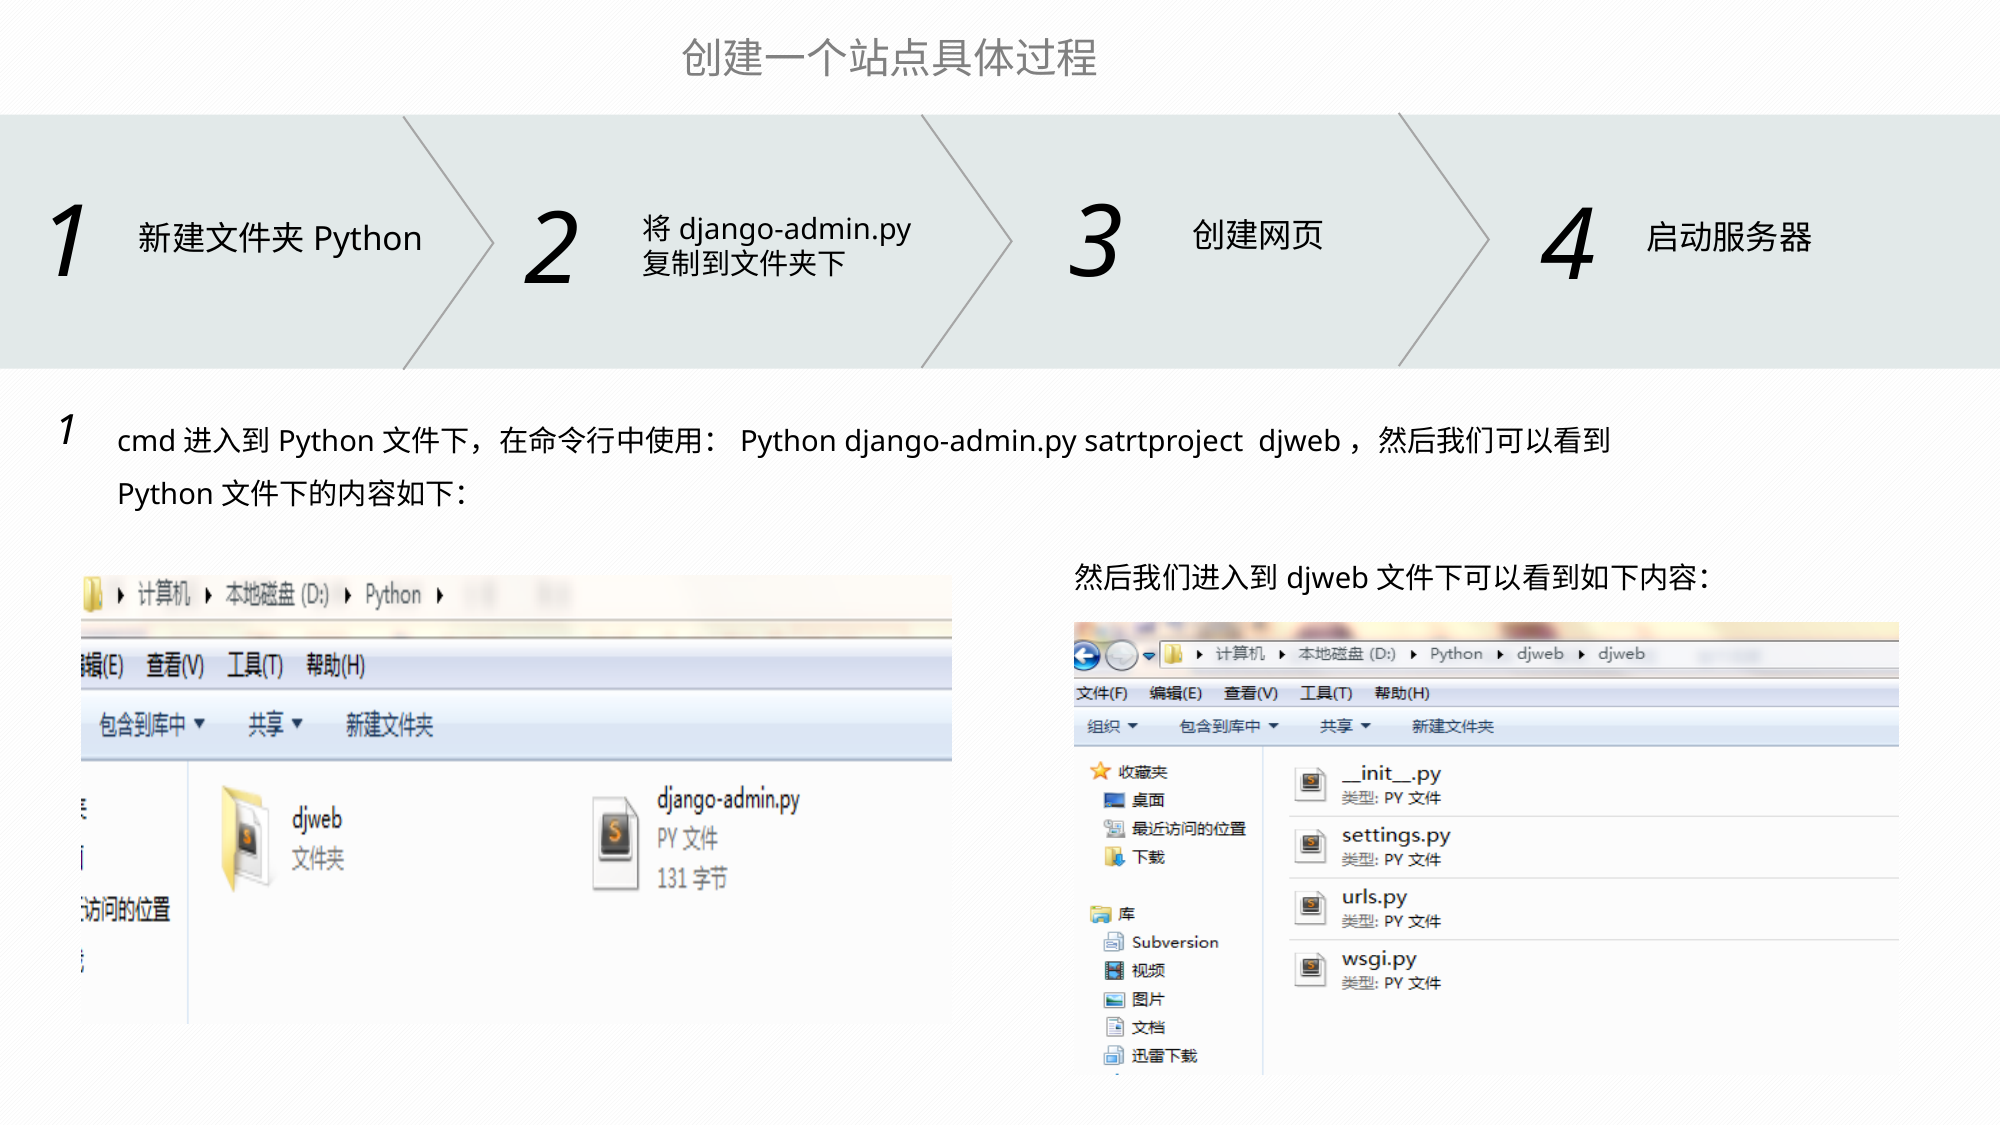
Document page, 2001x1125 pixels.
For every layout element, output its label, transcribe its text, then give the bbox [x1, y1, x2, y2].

text_box [920, 313, 962, 369]
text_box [1526, 172, 1967, 309]
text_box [1054, 168, 1512, 306]
text_box [1397, 112, 1440, 168]
text_box [402, 115, 442, 168]
picture [81, 575, 952, 1024]
picture [1074, 622, 1899, 1075]
text_box 然后我们进入到djweb文件下可以看到如下内容： [1059, 534, 1755, 602]
text_box [459, 193, 495, 294]
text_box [40, 395, 1702, 519]
text_box [0, 114, 2000, 370]
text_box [24, 168, 459, 306]
text_box [1397, 306, 1443, 367]
text_box 创建一个站点具体过程 [499, 0, 1280, 90]
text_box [510, 175, 963, 313]
text_box [402, 306, 450, 371]
text_box [920, 114, 1013, 312]
